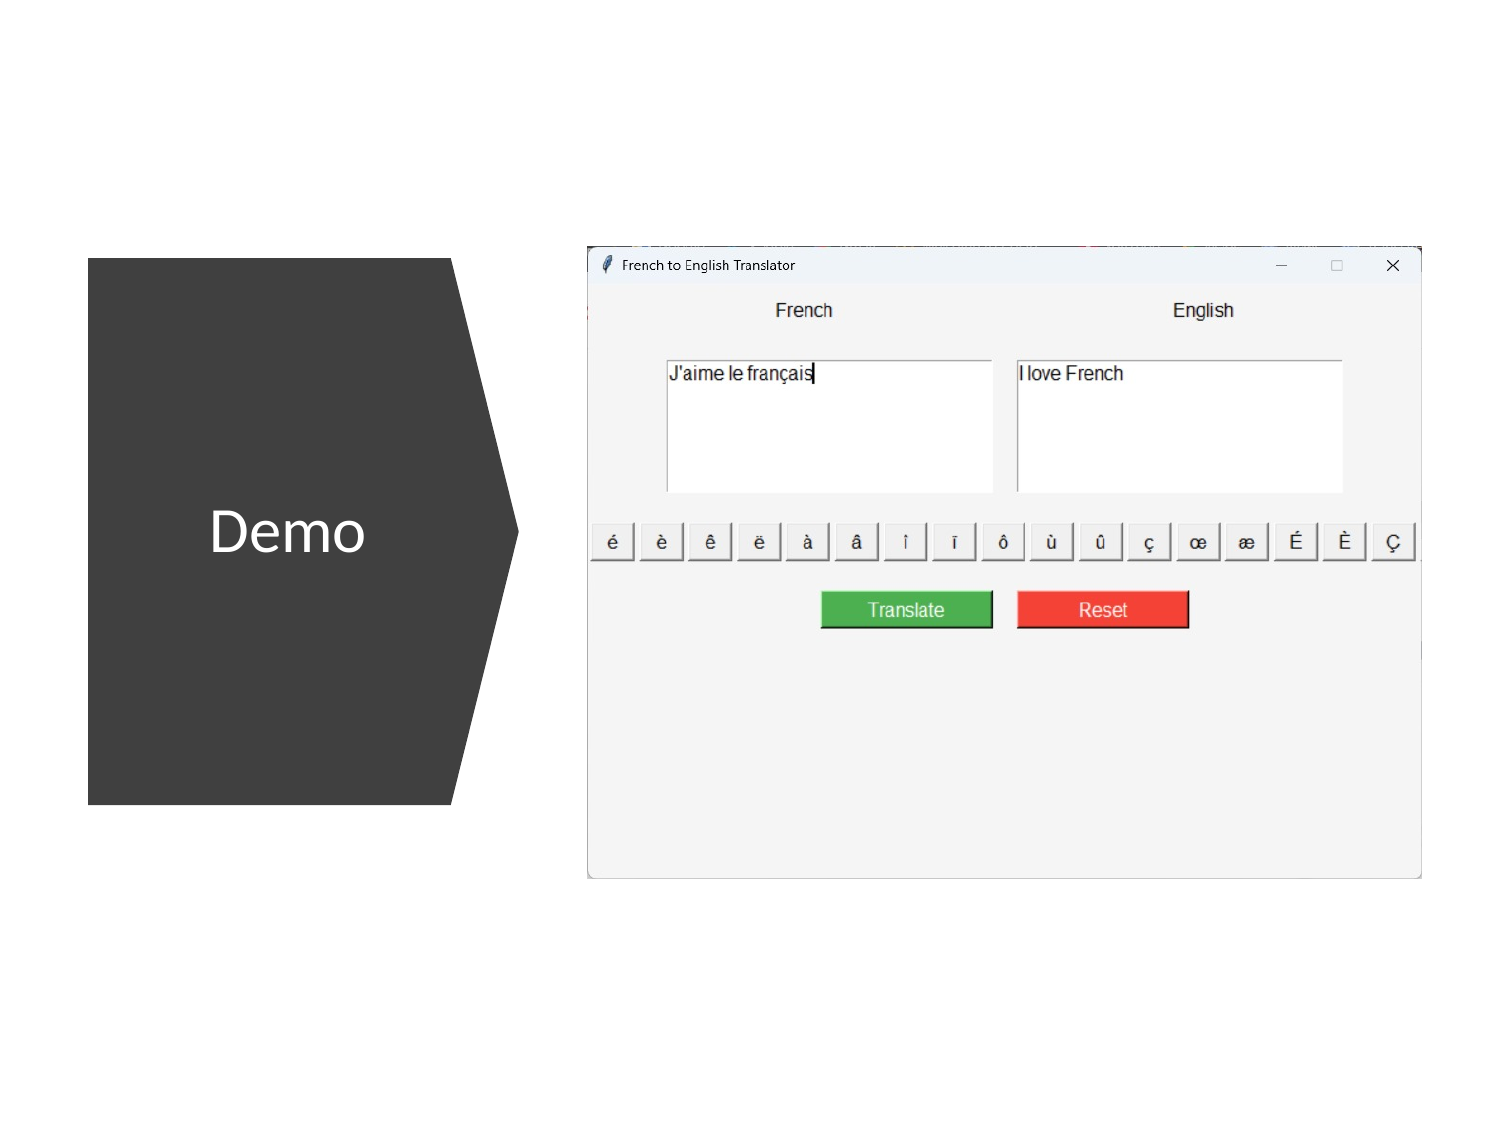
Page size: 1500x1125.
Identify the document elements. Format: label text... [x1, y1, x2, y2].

title Demo [126, 322, 450, 741]
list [587, 246, 1423, 879]
text_box [86, 256, 521, 808]
